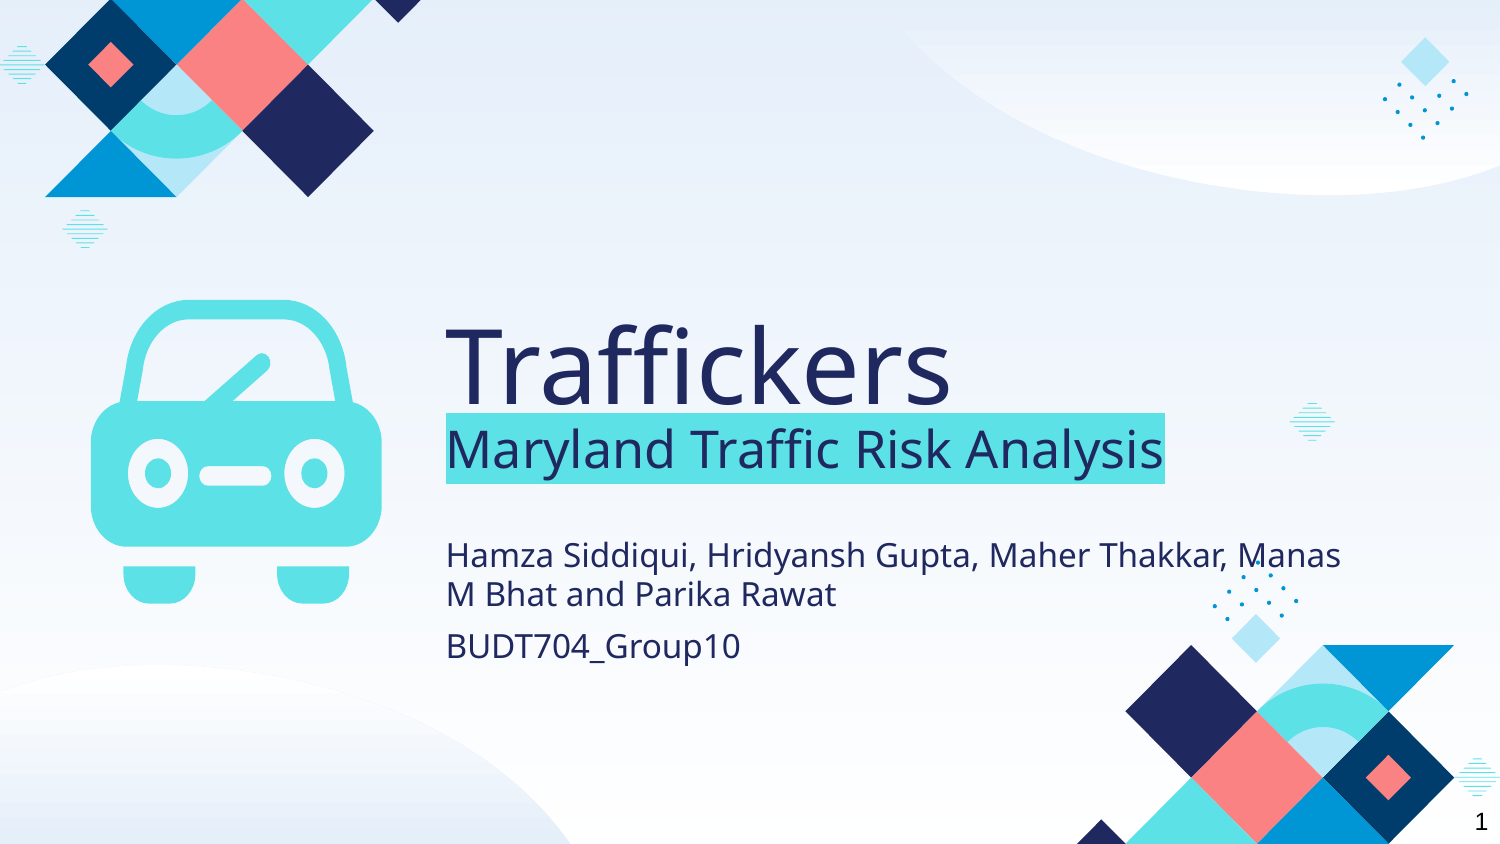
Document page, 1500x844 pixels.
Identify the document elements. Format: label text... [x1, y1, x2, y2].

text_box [1289, 402, 1336, 441]
text_box 1 [1459, 798, 1500, 843]
subtitle Hamza Siddiqui, Hridyansh Gupta, Maher Thakkar, Manas M Bhat and Parika Rawat [430, 543, 1369, 604]
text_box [90, 299, 382, 604]
subtitle BUDT704_Group10 [430, 615, 1369, 676]
title Traffickers Maryland Traffic Risk Analysis [430, 240, 1369, 543]
